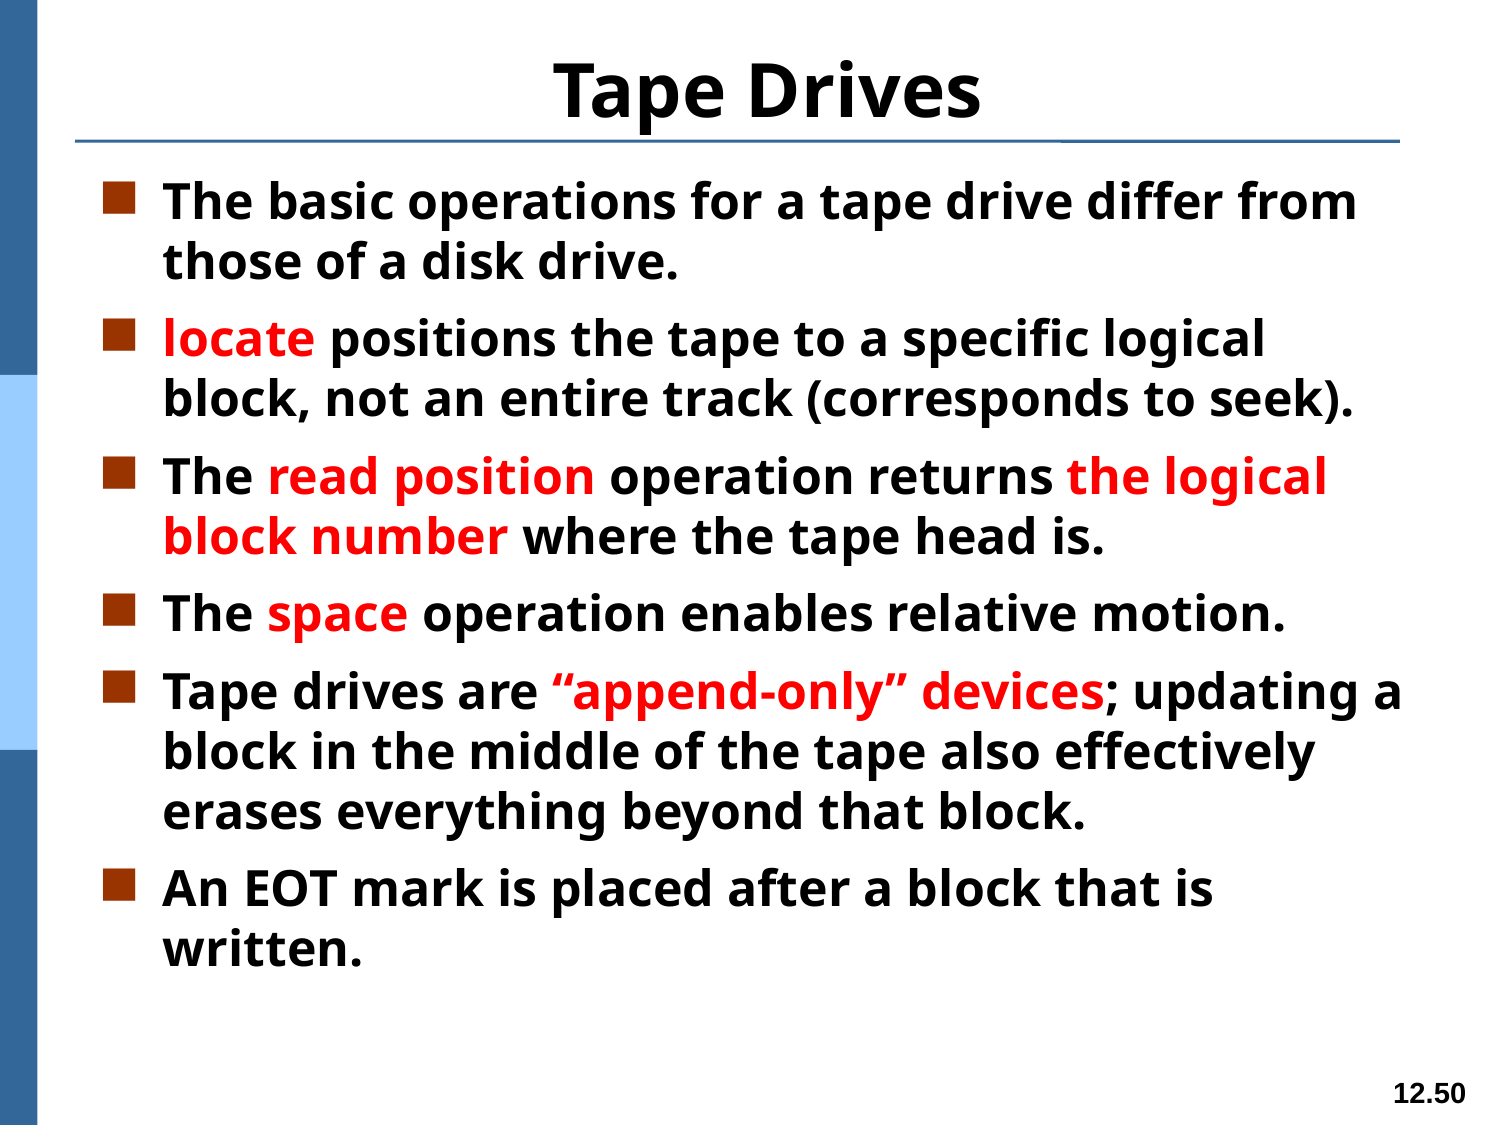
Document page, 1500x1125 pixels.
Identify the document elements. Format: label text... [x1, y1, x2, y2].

list The basic operations for a tape drive differ from those of a disk drive. locate positions the tape to a specific logical block, not an entire track (corresponds to seek). The read position operation returns the logical block number where the tape head is. The space operation enables relative motion. Tape drives are “append-only” devices; updating a block in the middle of the tape also effectively erases everything beyond that block. An EOT mark is placed after a block that is written. [91, 161, 1442, 906]
title Tape Drives [92, 45, 1443, 141]
